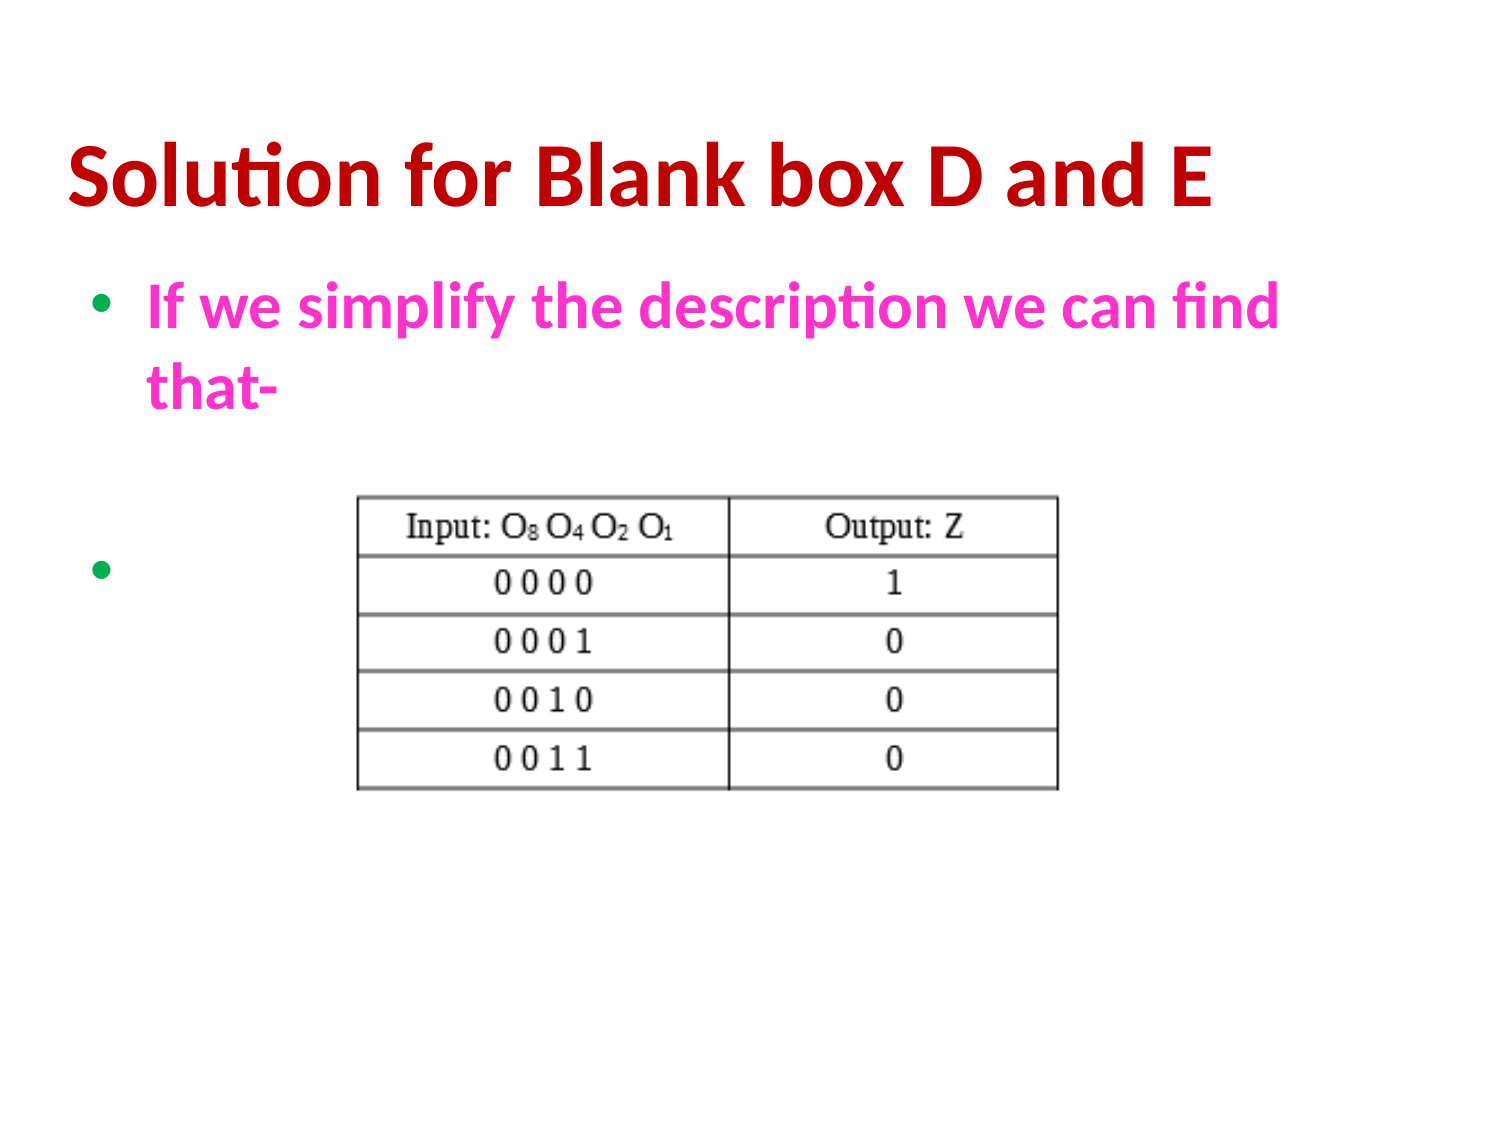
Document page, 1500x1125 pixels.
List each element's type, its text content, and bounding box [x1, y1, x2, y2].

text_box Solution for Blank box D and E [52, 100, 1440, 240]
picture [336, 471, 1082, 826]
text_box If we simplify the description we can find that- [74, 254, 1425, 1030]
